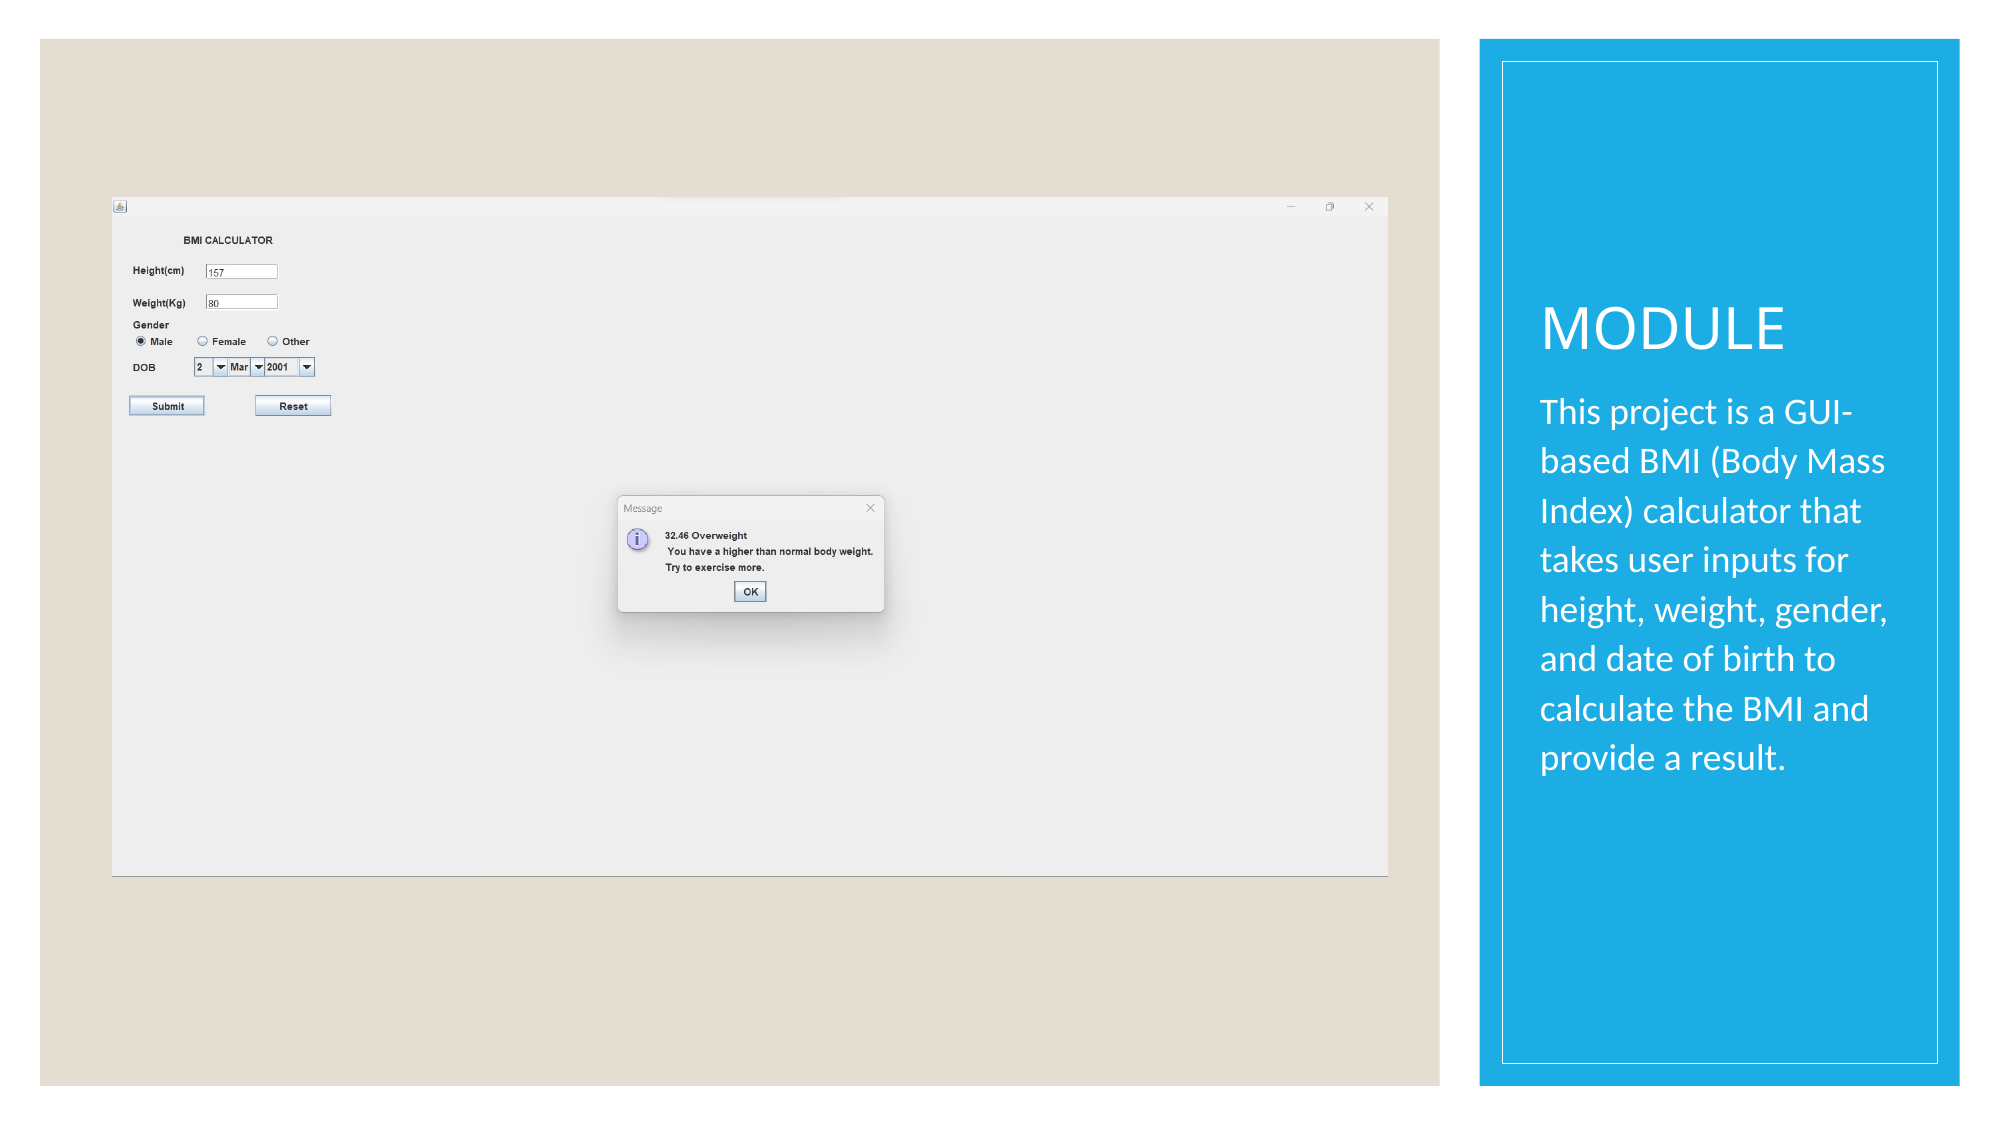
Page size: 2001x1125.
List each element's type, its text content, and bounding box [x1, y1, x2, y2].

title MODULE [1524, 99, 1924, 370]
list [112, 197, 1388, 878]
list This project is a GUI-based BMI (Body Mass Index) calculator that takes user inputs for height, weight, gender, and date of birth to calculate the BMI and provide a result. [1524, 375, 1924, 950]
